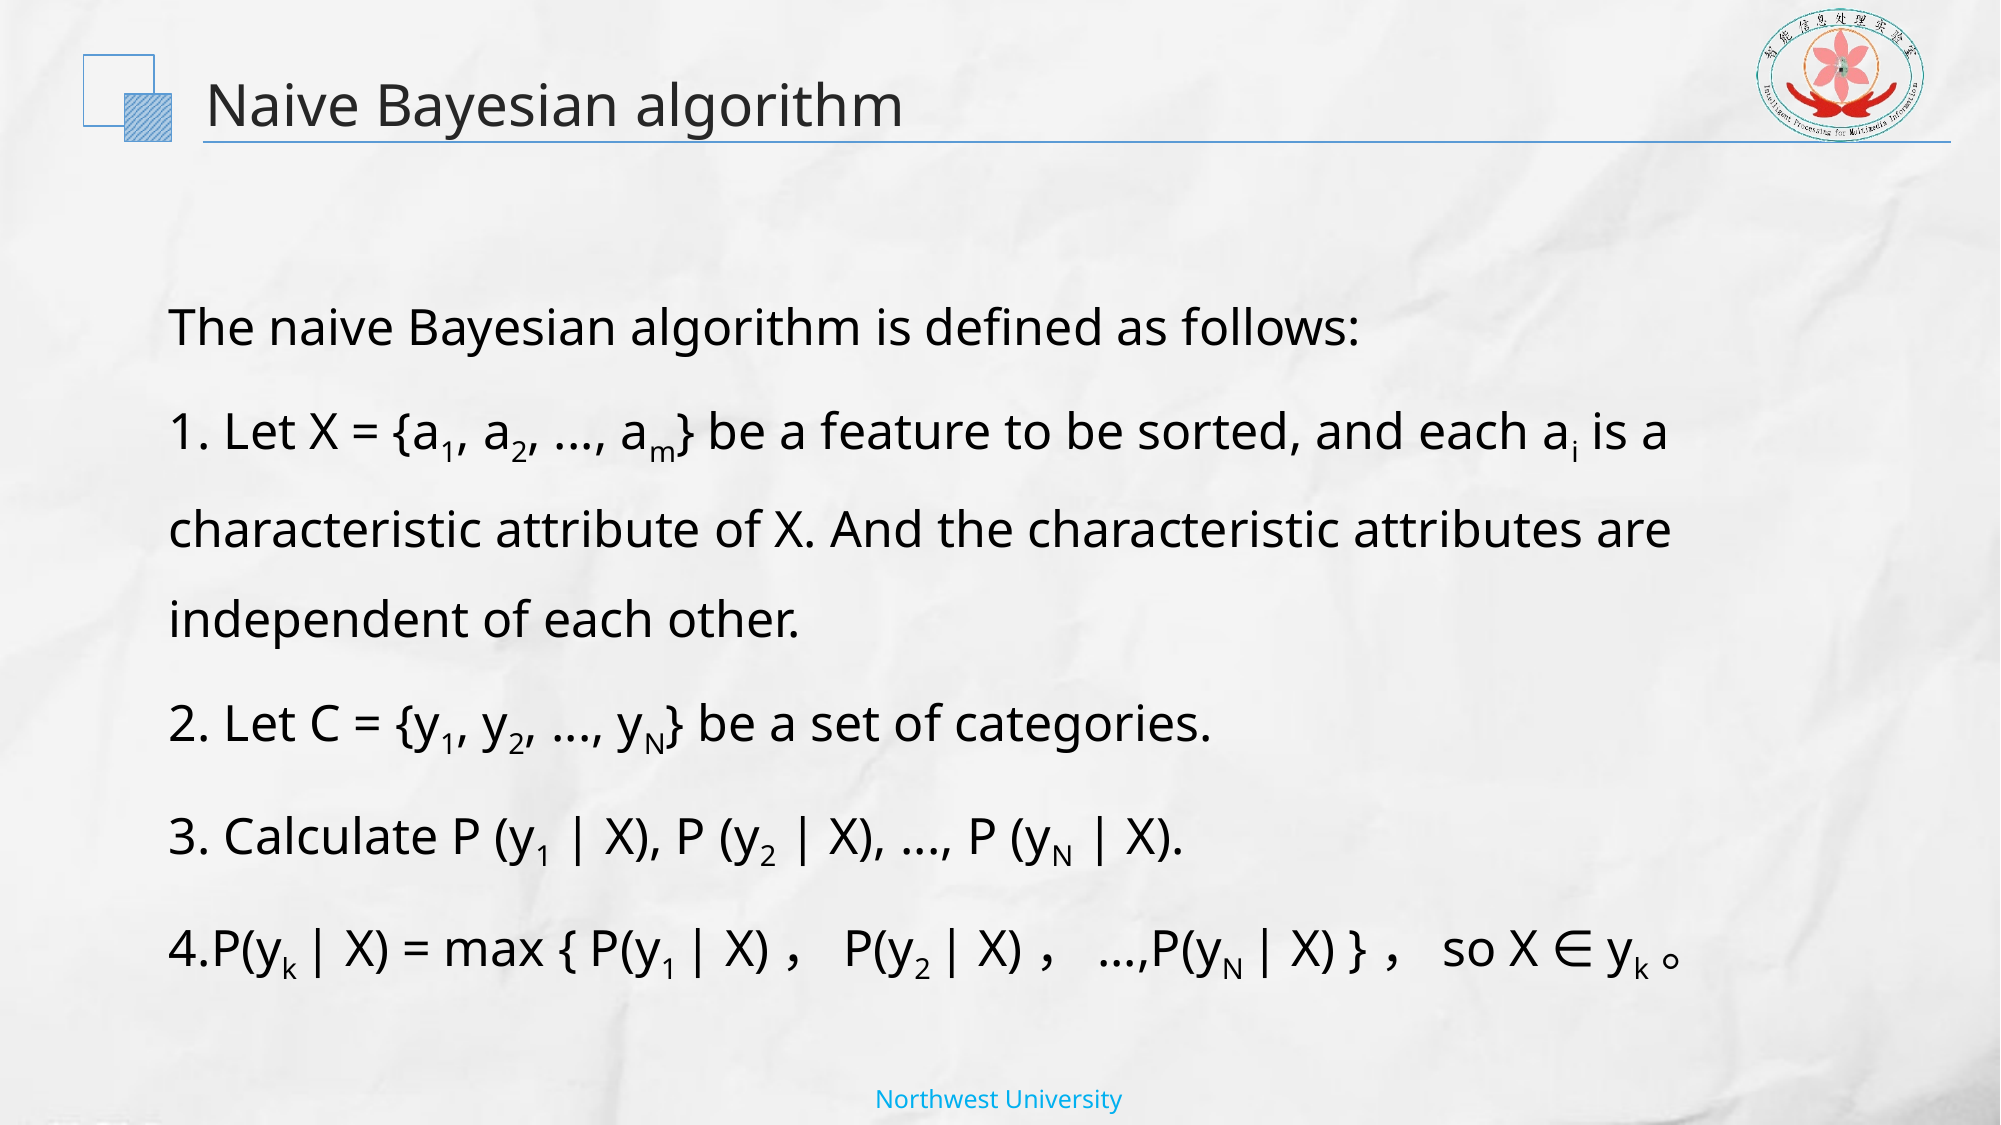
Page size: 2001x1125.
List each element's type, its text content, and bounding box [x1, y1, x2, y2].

picture [0, 0, 2000, 1125]
text_box Northwest University [489, 1060, 1508, 1121]
text_box The naive Bayesian algorithm is defined as follows: 1. Let X = {a1, a2, ..., am} be a feature to be sorted, and each ai is a characteristic attribute of X. And the characteristic attributes are independent of each other. 2. Let C = {y1, y2, ..., yN} be a set of categories. 3. Calculate P (y1 | X), P (y2 | X), ..., P (yN | X). 4.P(yk | X) = max { P(y1 | X)，P(y2 | X)，...,P(yN | X) }，so X ∈ yk。 [154, 258, 1903, 993]
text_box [83, 55, 1951, 147]
